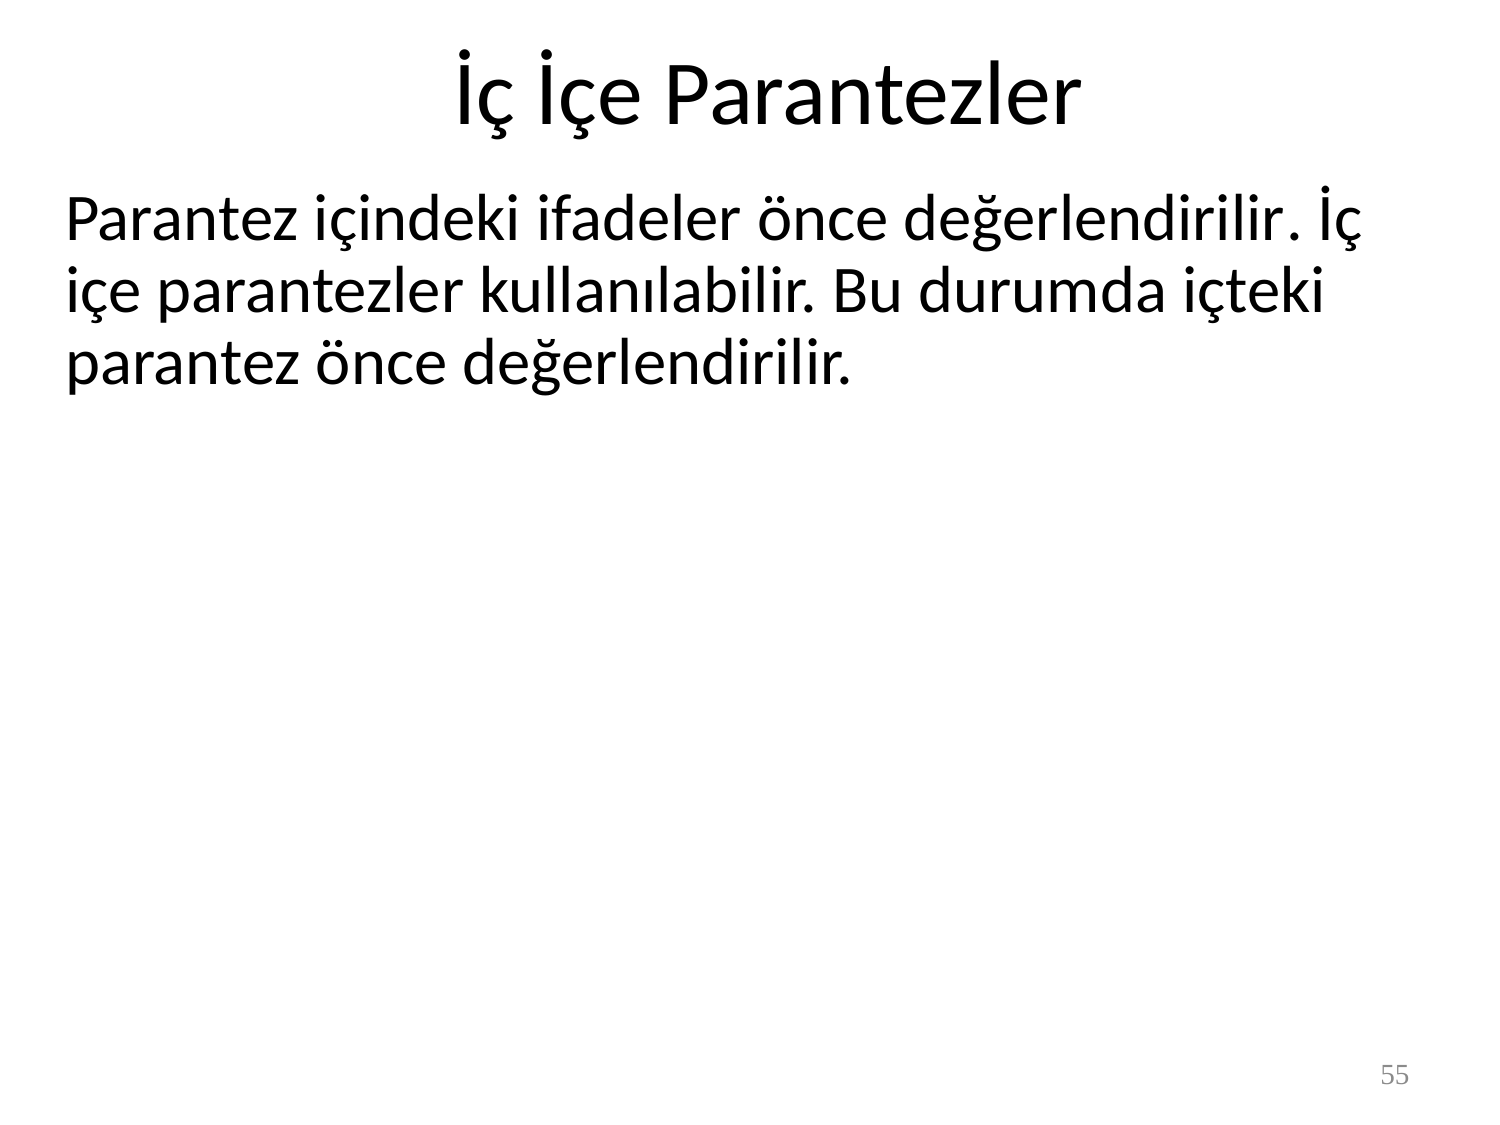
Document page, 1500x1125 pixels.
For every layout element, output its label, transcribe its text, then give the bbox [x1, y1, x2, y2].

slide_number 55 [1074, 1042, 1425, 1103]
title İç İçe Parantezler [37, 37, 1500, 138]
list Parantez içindeki ifadeler önce değerlendirilir. İç içe parantezler kullanılabilir. Bu durumda içteki parantez önce değerlendirilir. [50, 174, 1450, 925]
